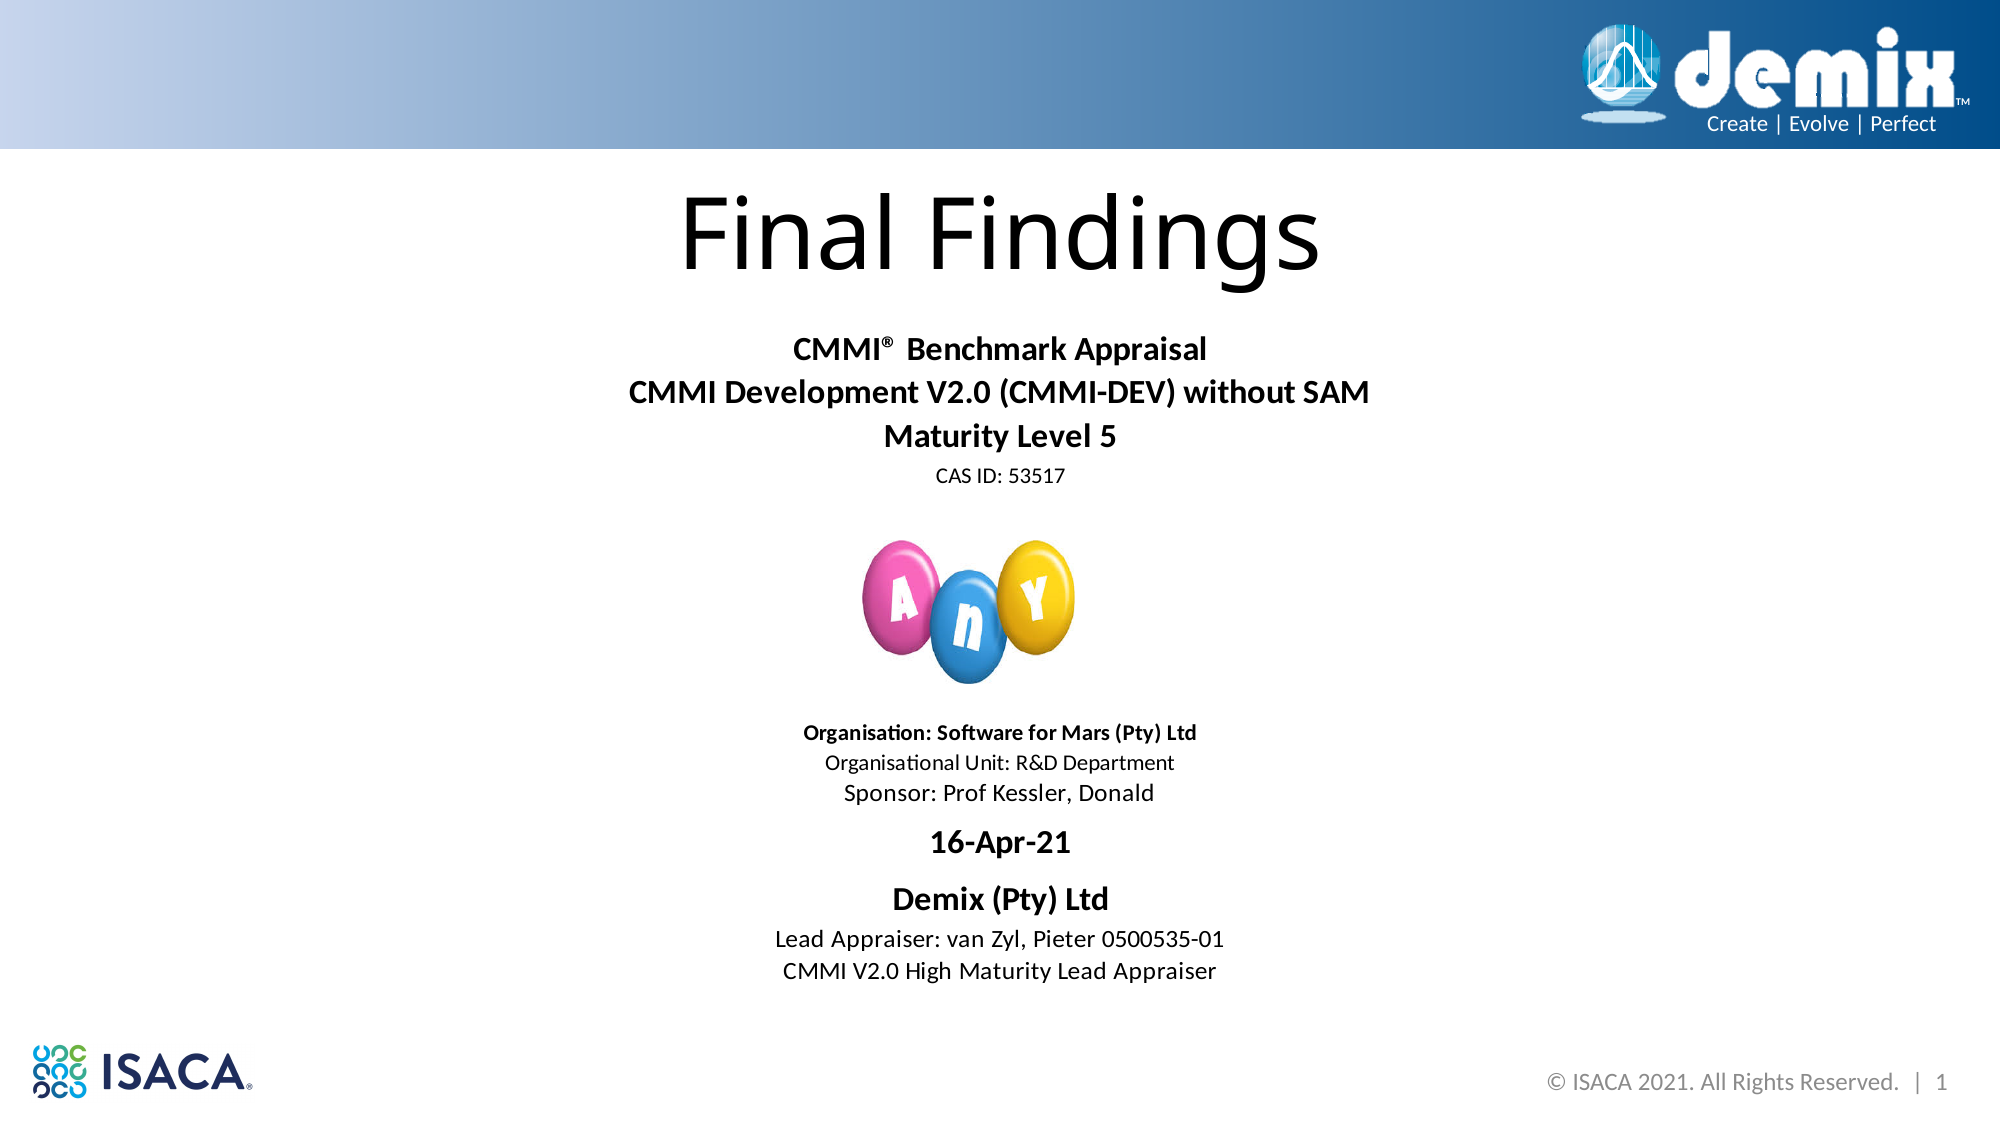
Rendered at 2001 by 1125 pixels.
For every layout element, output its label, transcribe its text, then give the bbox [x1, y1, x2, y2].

text_box Final Findings [249, 151, 1750, 299]
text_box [565, 332, 1435, 815]
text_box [565, 825, 1435, 871]
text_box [565, 882, 1435, 992]
picture [1549, 3, 2000, 153]
picture [29, 1043, 255, 1103]
